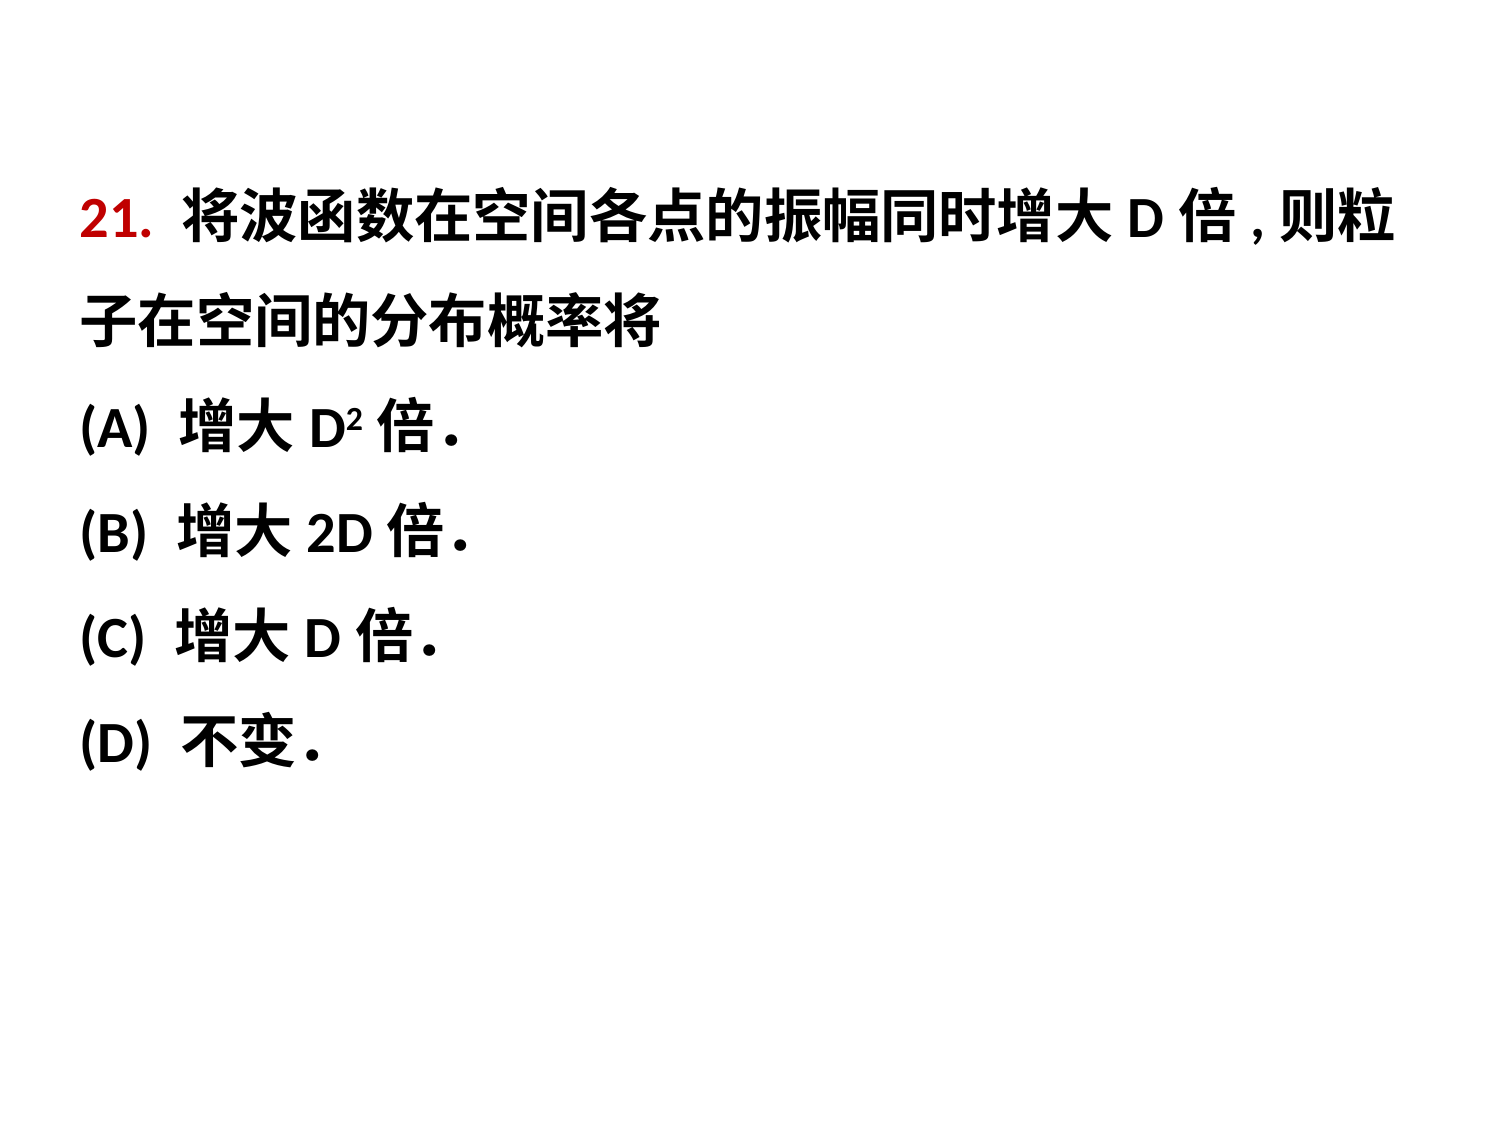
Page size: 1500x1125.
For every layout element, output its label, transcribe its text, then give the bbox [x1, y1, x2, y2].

text_box 21. 将波函数在空间各点的振幅同时增大D倍,则粒子在空间的分布概率将 (A) 增大D2倍． (B) 增大2D倍． (C) 增大D倍． (D) 不变． [64, 137, 1424, 782]
